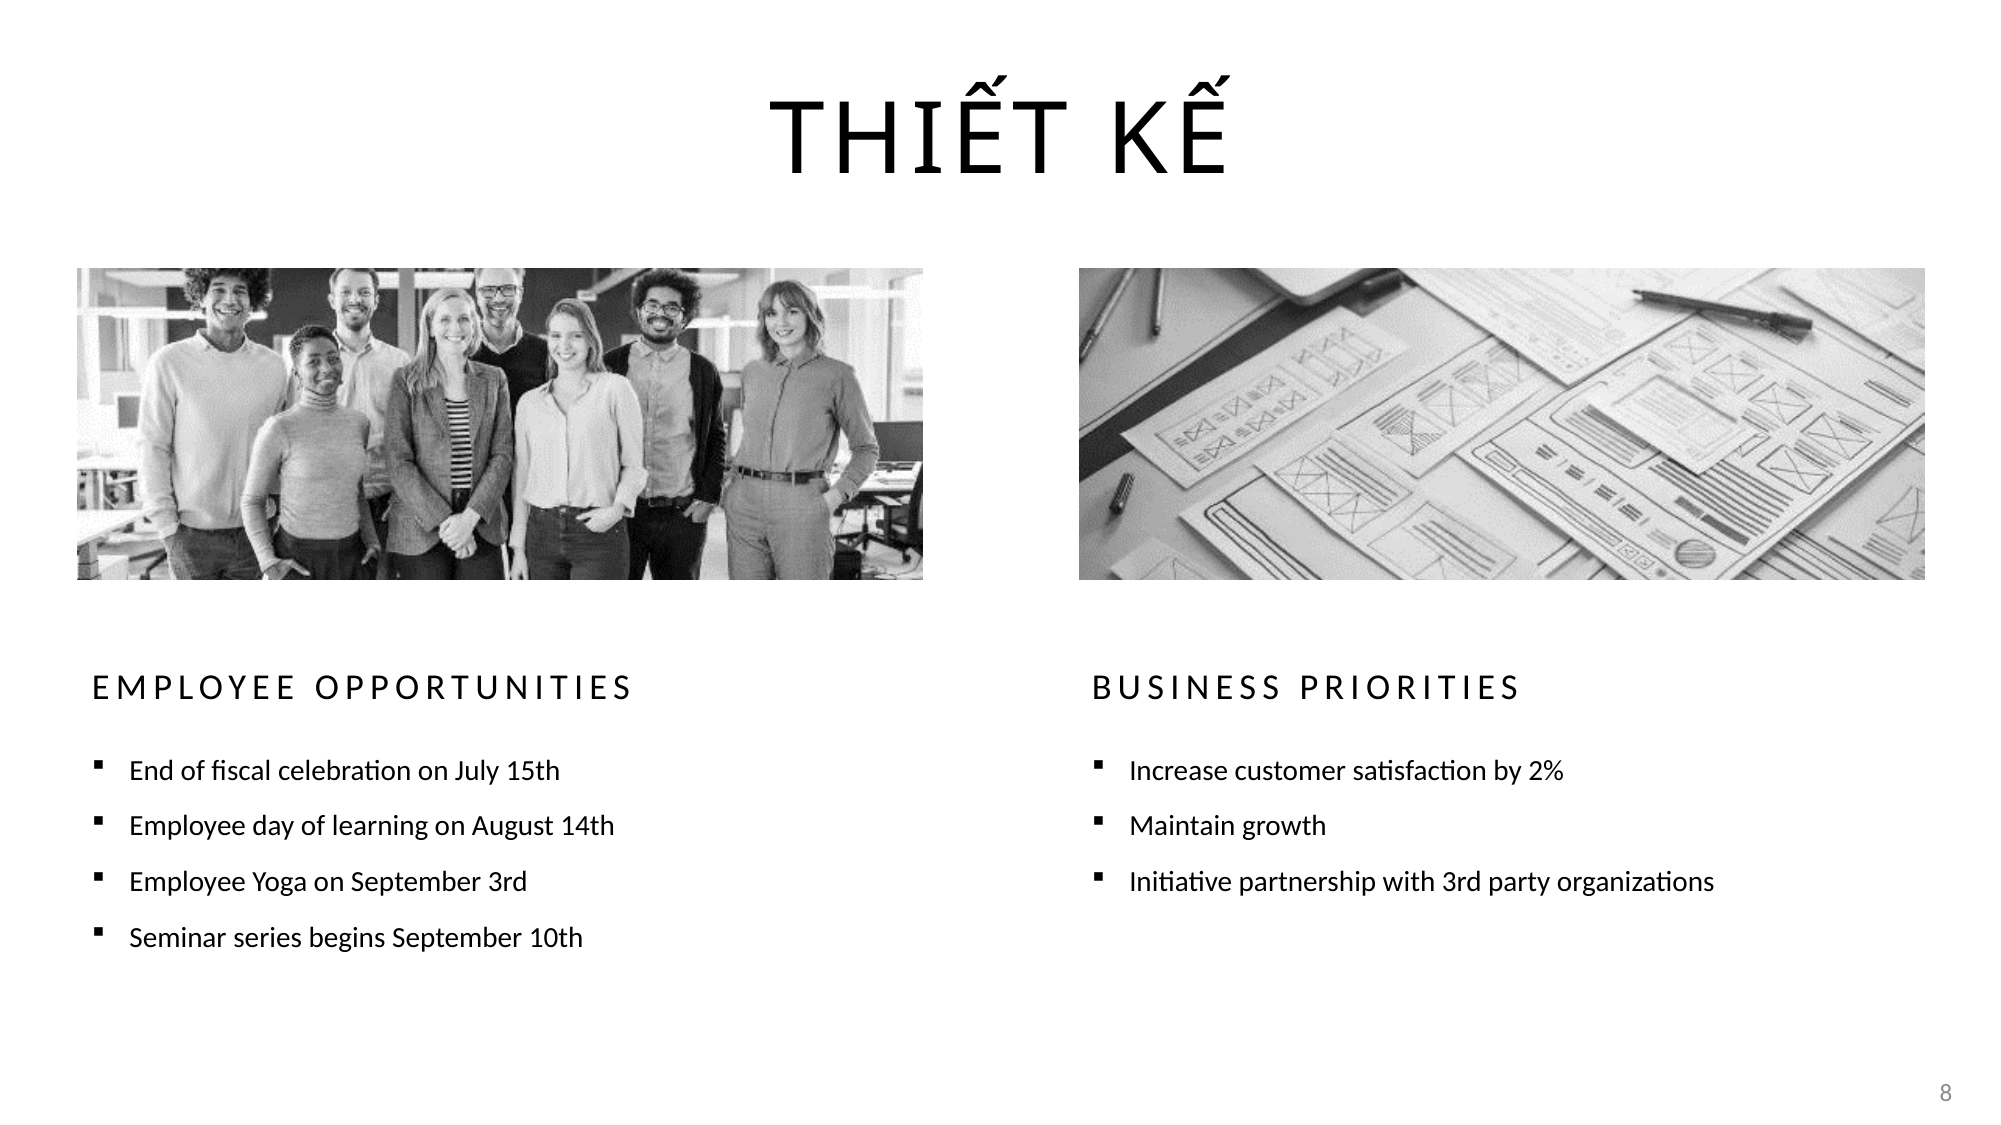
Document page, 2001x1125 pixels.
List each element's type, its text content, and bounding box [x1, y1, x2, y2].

list End of fiscal celebration on July 15th Employee day of learning on August 14th Employee Yoga on September 3rd Seminar series begins September 10th [76, 743, 923, 1078]
list EMPLOYEE OPPORTUNITIES [76, 633, 923, 715]
list BUSINESS PRIORITIES [1076, 633, 1928, 715]
slide_number 8 [1894, 1061, 1968, 1121]
picture [77, 268, 923, 580]
title Thiết kế [97, 0, 1903, 267]
picture [1079, 268, 1925, 580]
list Increase customer satisfaction by 2% Maintain growth Initiative partnership with 3rd party organizations [1076, 743, 1928, 1078]
